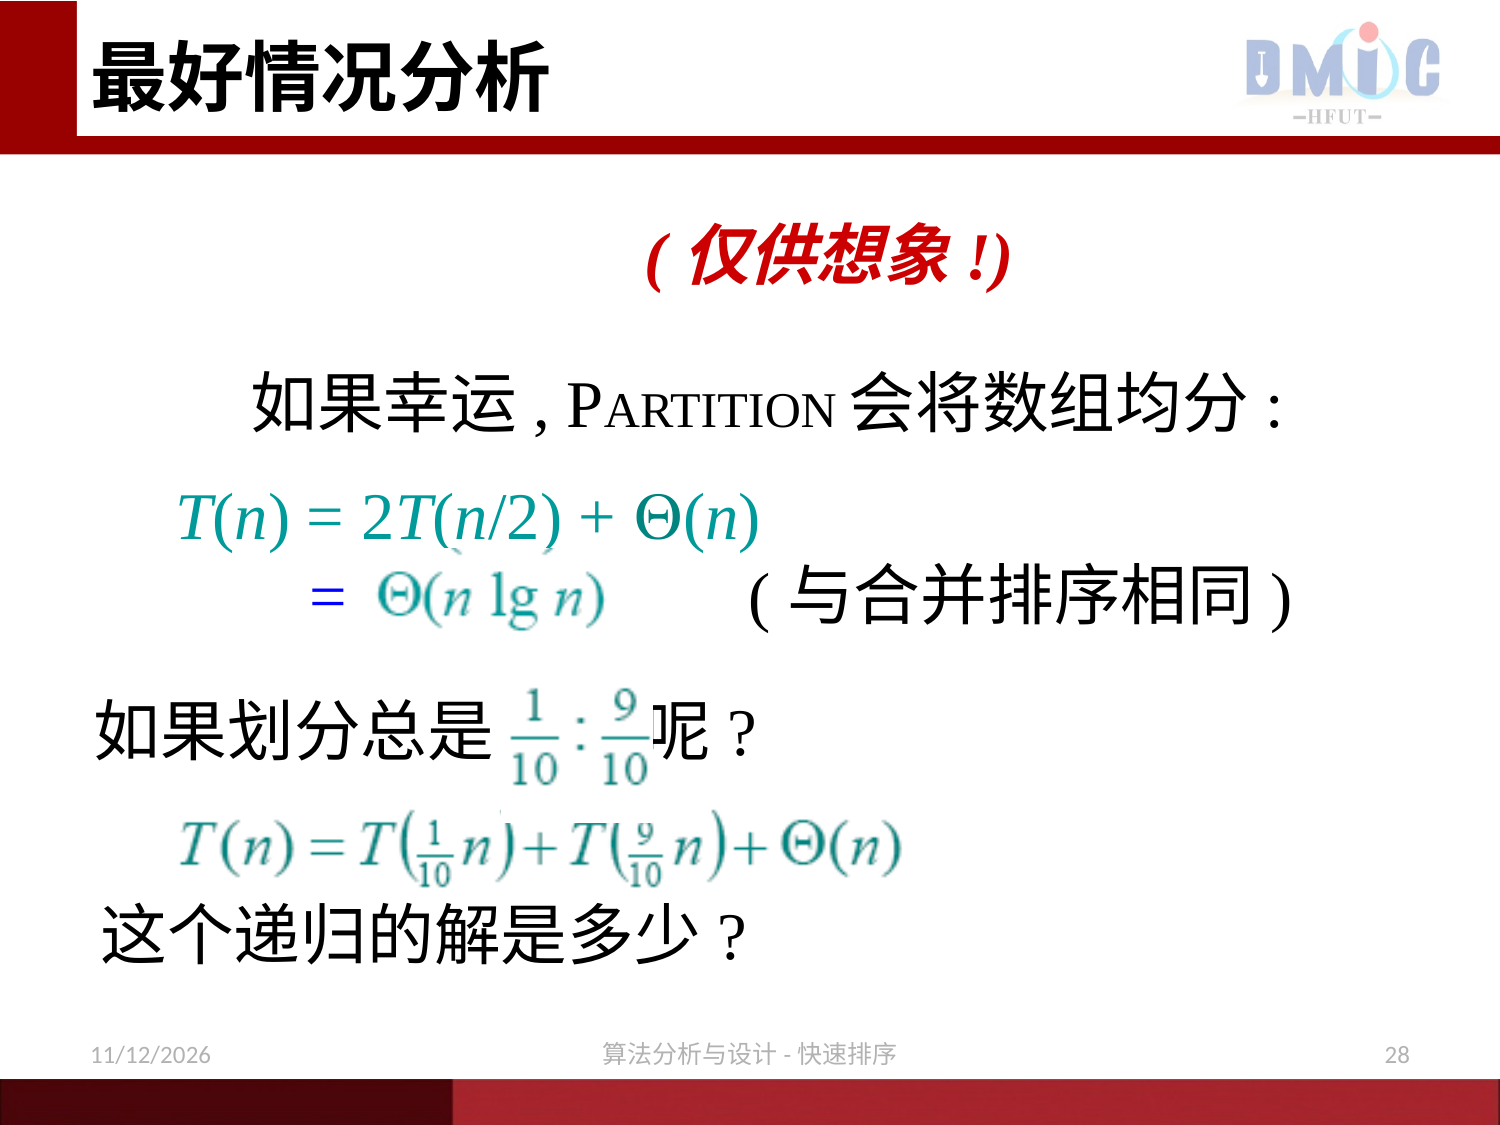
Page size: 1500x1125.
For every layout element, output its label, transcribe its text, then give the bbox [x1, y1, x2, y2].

picture [0, 1079, 1500, 1125]
slide_number 28 [1074, 1023, 1425, 1084]
text_box 如果划分总是 呢? [79, 680, 496, 776]
title 最好情况分析 [74, 20, 1426, 130]
picture [371, 547, 609, 658]
text_box 这个递归的解是多少? [100, 893, 1146, 960]
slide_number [75, 1023, 425, 1084]
text_box 如果划分总是 呢? [657, 680, 1223, 776]
text_box (仅供想象!) 如果幸运, PARTITION会将数组均分: T(n) = 2T(n/2) + (n) = (与合并排序相同) [100, 103, 1408, 578]
footer 算法分析与设计-快速排序 [466, 1023, 1034, 1084]
picture [147, 668, 940, 906]
